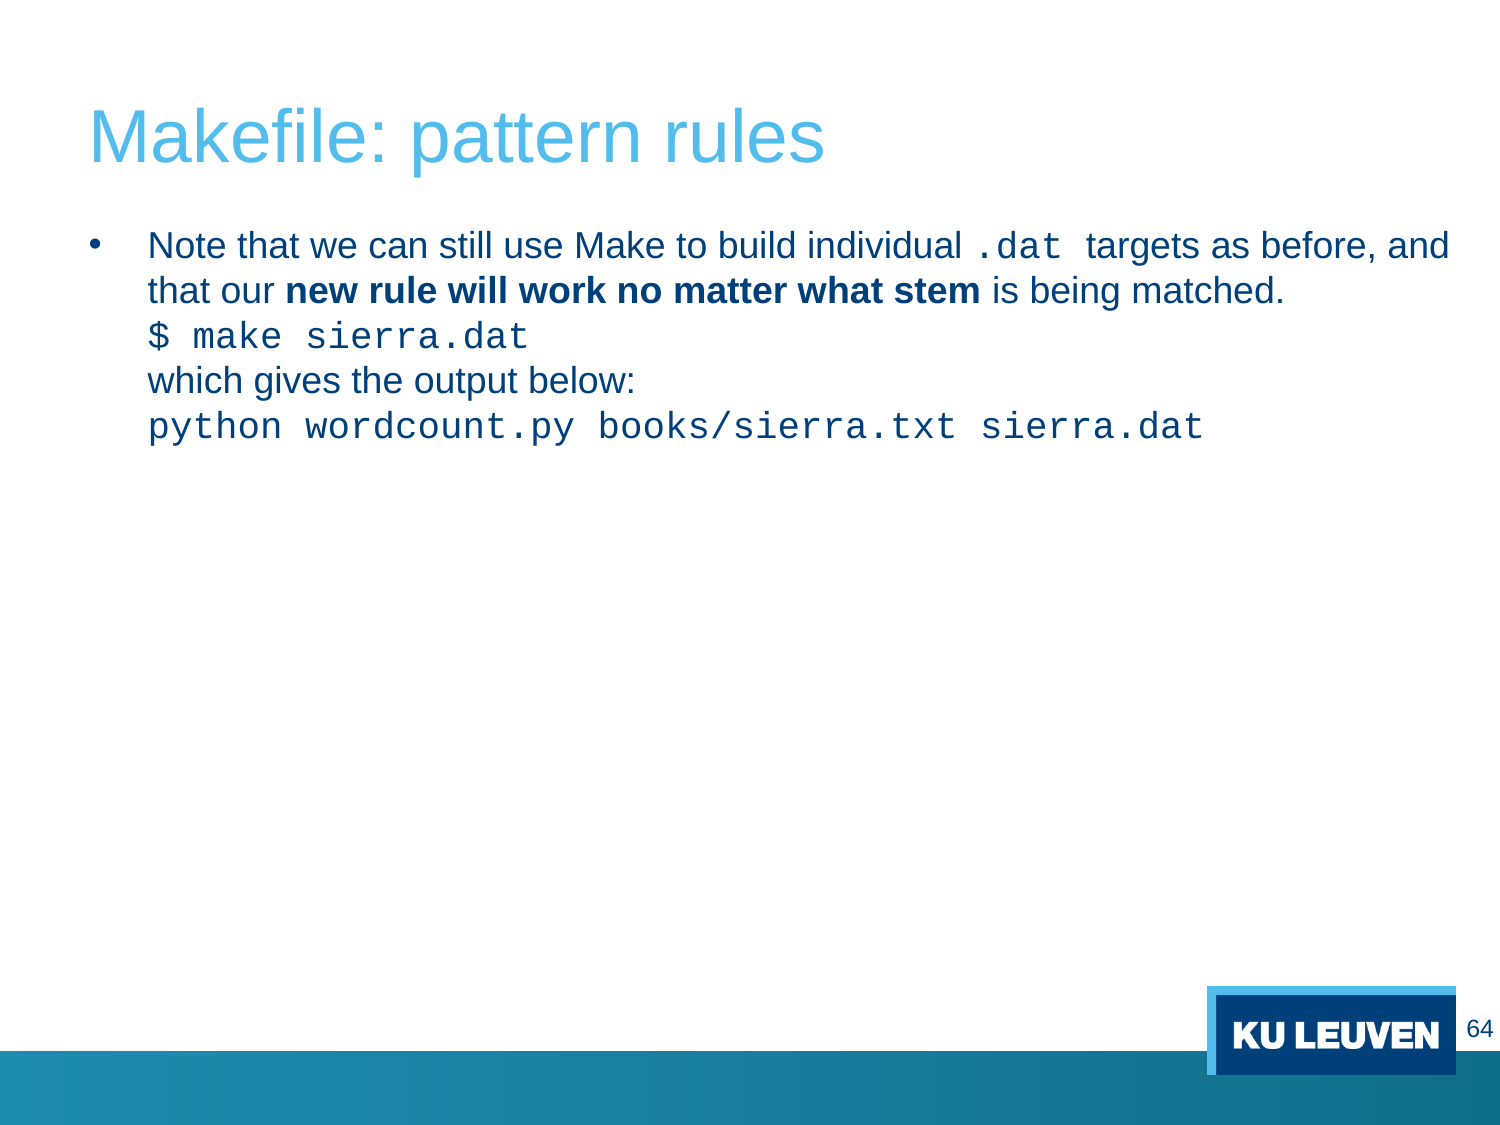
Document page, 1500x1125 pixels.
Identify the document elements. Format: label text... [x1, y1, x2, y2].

list Note that we can still use Make to build individual .dat targets as before, and that our new rule will work no matter what stem is being matched. $ make sierra.dat which gives the output below: python wordcount.py books/sierra.txt sierra.dat [88, 221, 1456, 1071]
slide_number 64 [1340, 1012, 1495, 1060]
title Makefile: pattern rules [88, 29, 1456, 178]
picture [1207, 1071, 1456, 1075]
